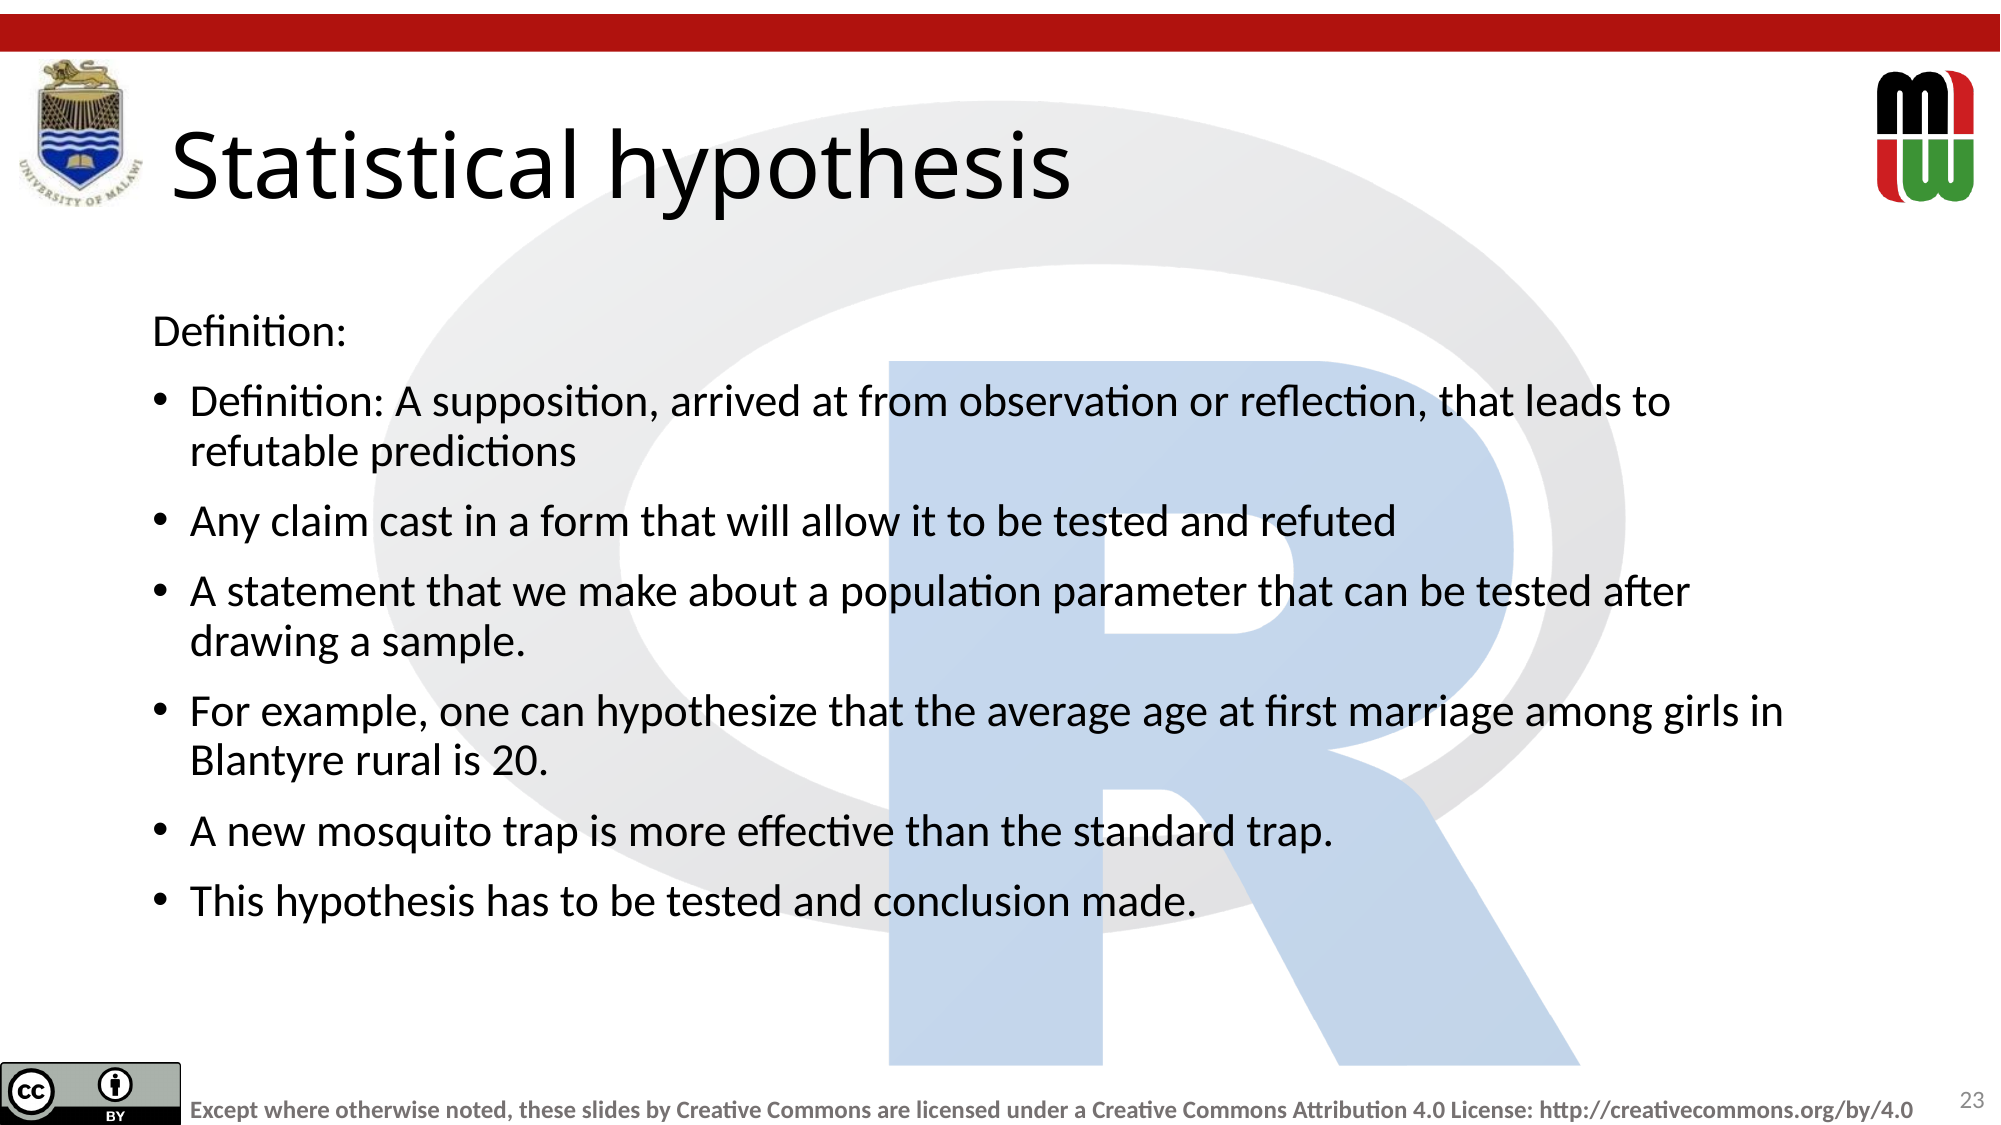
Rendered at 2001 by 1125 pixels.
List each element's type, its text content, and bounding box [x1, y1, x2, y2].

list Definition: Definition: A supposition, arrived at from observation or reflection, that leads to refutable predictions Any claim cast in a form that will allow it to be tested and refuted A statement that we make about a population parameter that can be tested after drawing a sample. For example, one can hypothesize that the average age at first marriage among girls in Blantyre rural is 20. A new mosquito trap is more effective than the standard trap. This hypothesis has to be tested and conclusion made. [137, 299, 1863, 1066]
slide_number 23 [1550, 1073, 2000, 1125]
picture [19, 59, 143, 207]
picture [0, 1062, 181, 1125]
title Statistical hypothesis [155, 59, 1851, 278]
